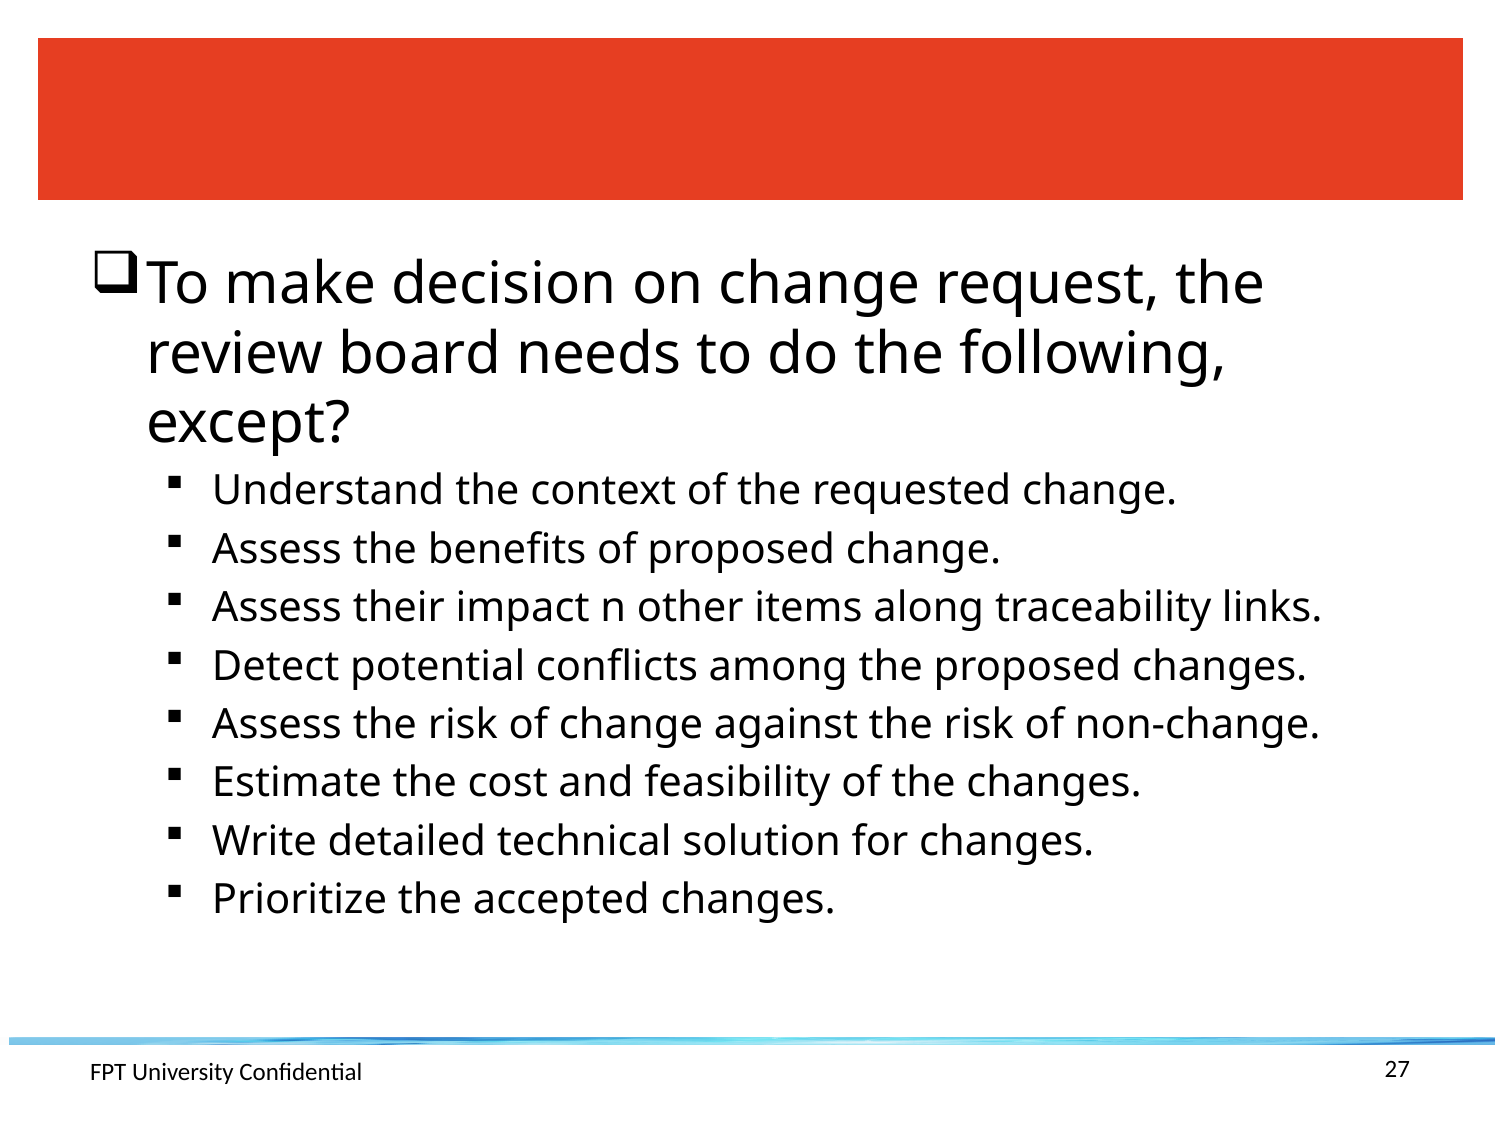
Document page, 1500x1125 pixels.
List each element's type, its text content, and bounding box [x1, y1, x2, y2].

picture [0, 1037, 1500, 1045]
list To make decision on change request, the review board needs to do the following, except? Understand the context of the requested change. Assess the benefits of proposed change. Assess their impact n other items along traceability links. Detect potential conflicts among the proposed changes. Assess the risk of change against the risk of non-change. Estimate the cost and feasibility of the changes. Write detailed technical solution for changes. Prioritize the accepted changes. [75, 237, 1425, 1005]
